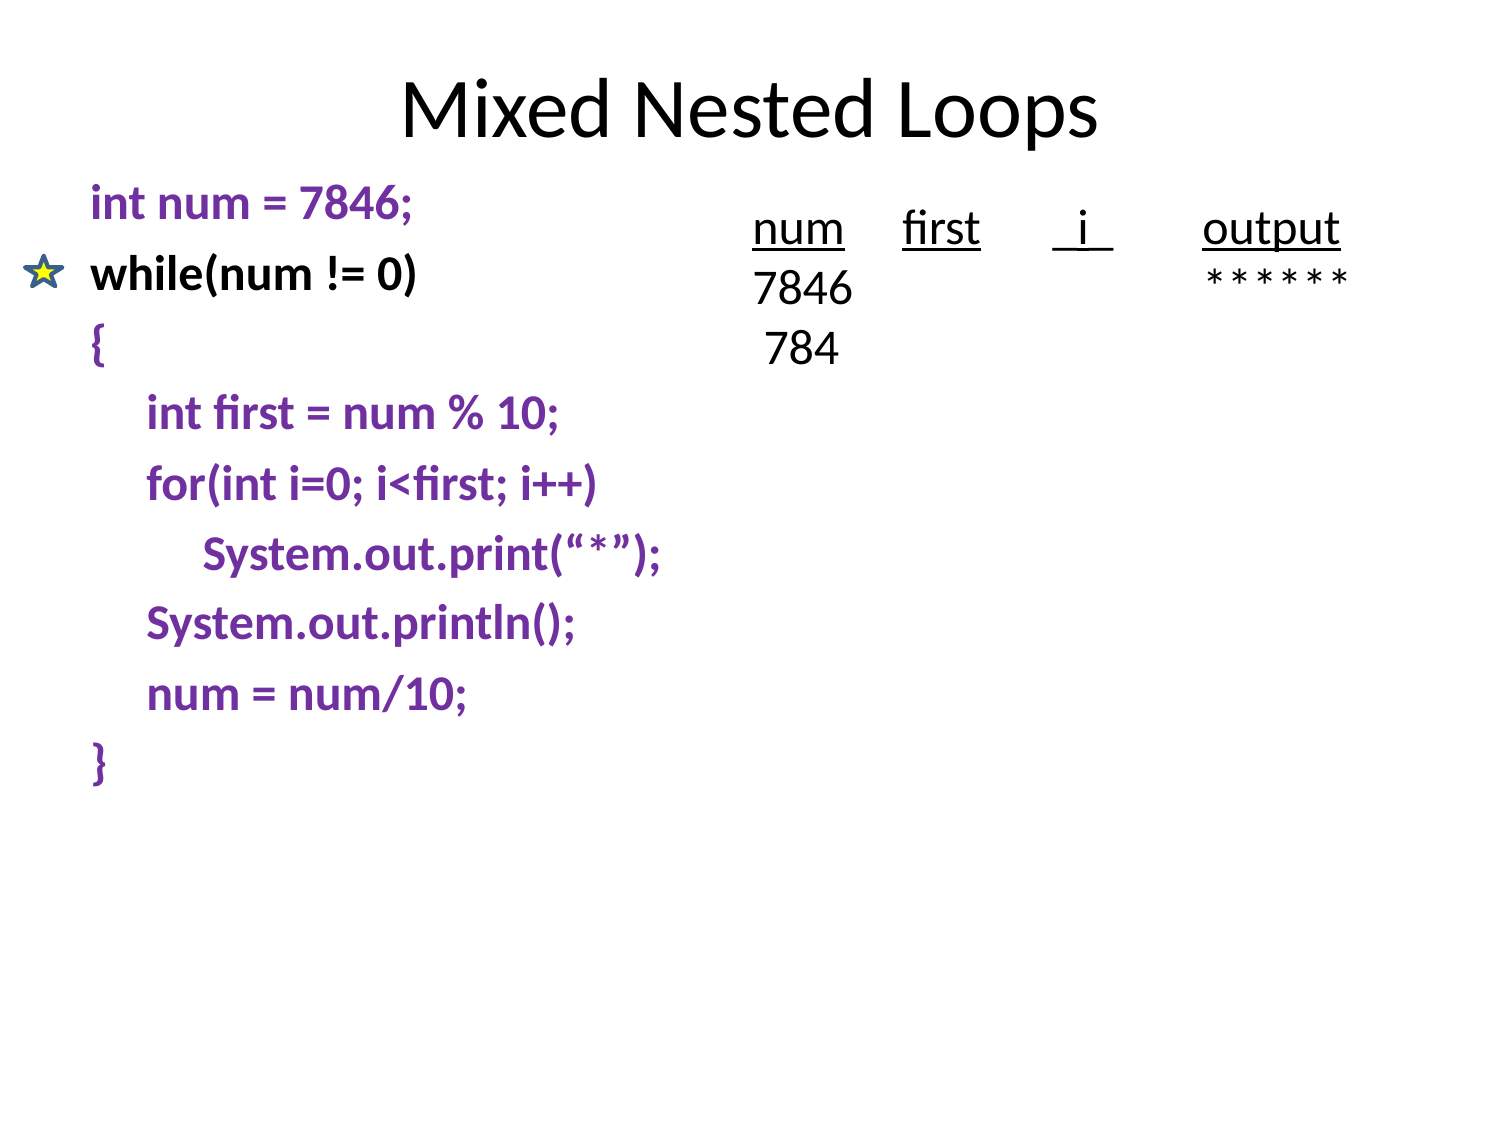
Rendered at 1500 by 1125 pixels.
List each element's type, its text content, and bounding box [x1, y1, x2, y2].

list int num = 7846; while(num != 0) { int first = num % 10; for(int i=0; i<first; i++) System.out.print(“*”); System.out.println(); num = num/10; } [75, 162, 700, 850]
title Mixed Nested Loops [75, 45, 1425, 163]
text_box num first _i_ output 7846 ****** 784 [737, 187, 1500, 443]
text_box [22, 253, 65, 289]
